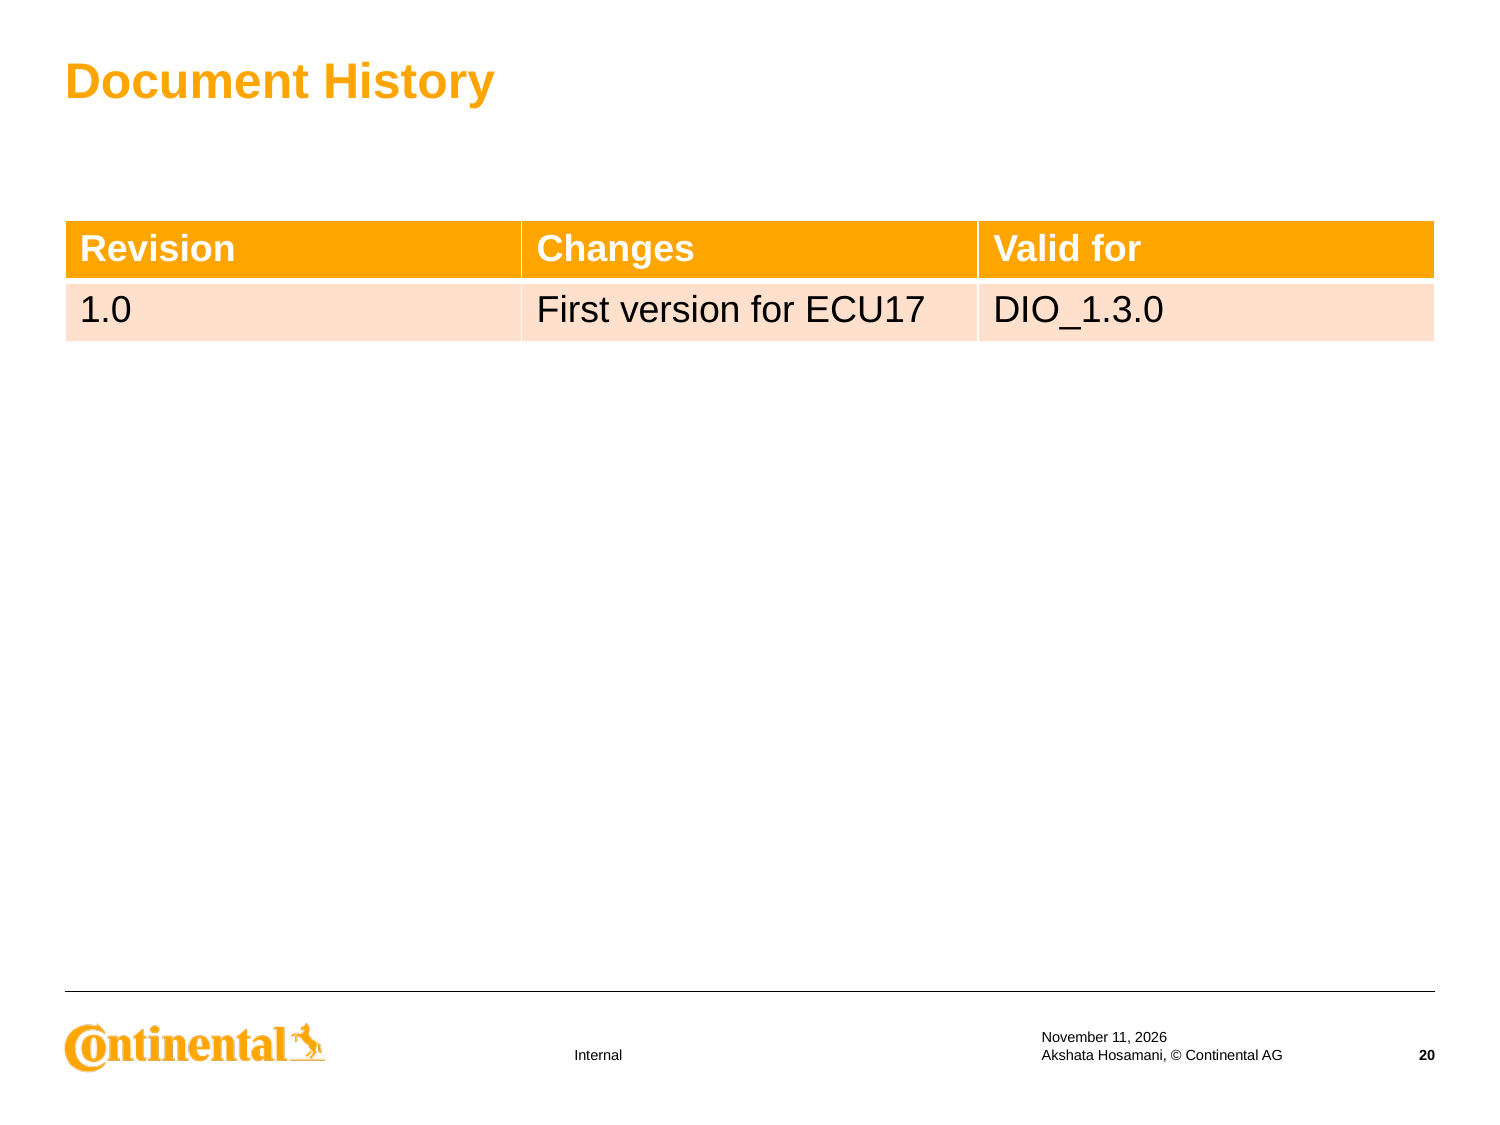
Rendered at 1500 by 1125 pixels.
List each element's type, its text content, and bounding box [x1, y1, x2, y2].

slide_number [1041, 1021, 1371, 1045]
slide_number 20 [1376, 1045, 1436, 1071]
table_header Revision [66, 221, 521, 278]
table_cell DIO_1.3.0 [979, 284, 1434, 341]
table_cell First version for ECU17 [522, 284, 977, 341]
footer Akshata Hosamani, © Continental AG [1041, 1045, 1371, 1071]
table_cell 1.0 [66, 284, 521, 341]
table_header Valid for [979, 221, 1434, 278]
title Document History [64, 48, 1436, 167]
table_header Changes [522, 221, 977, 278]
